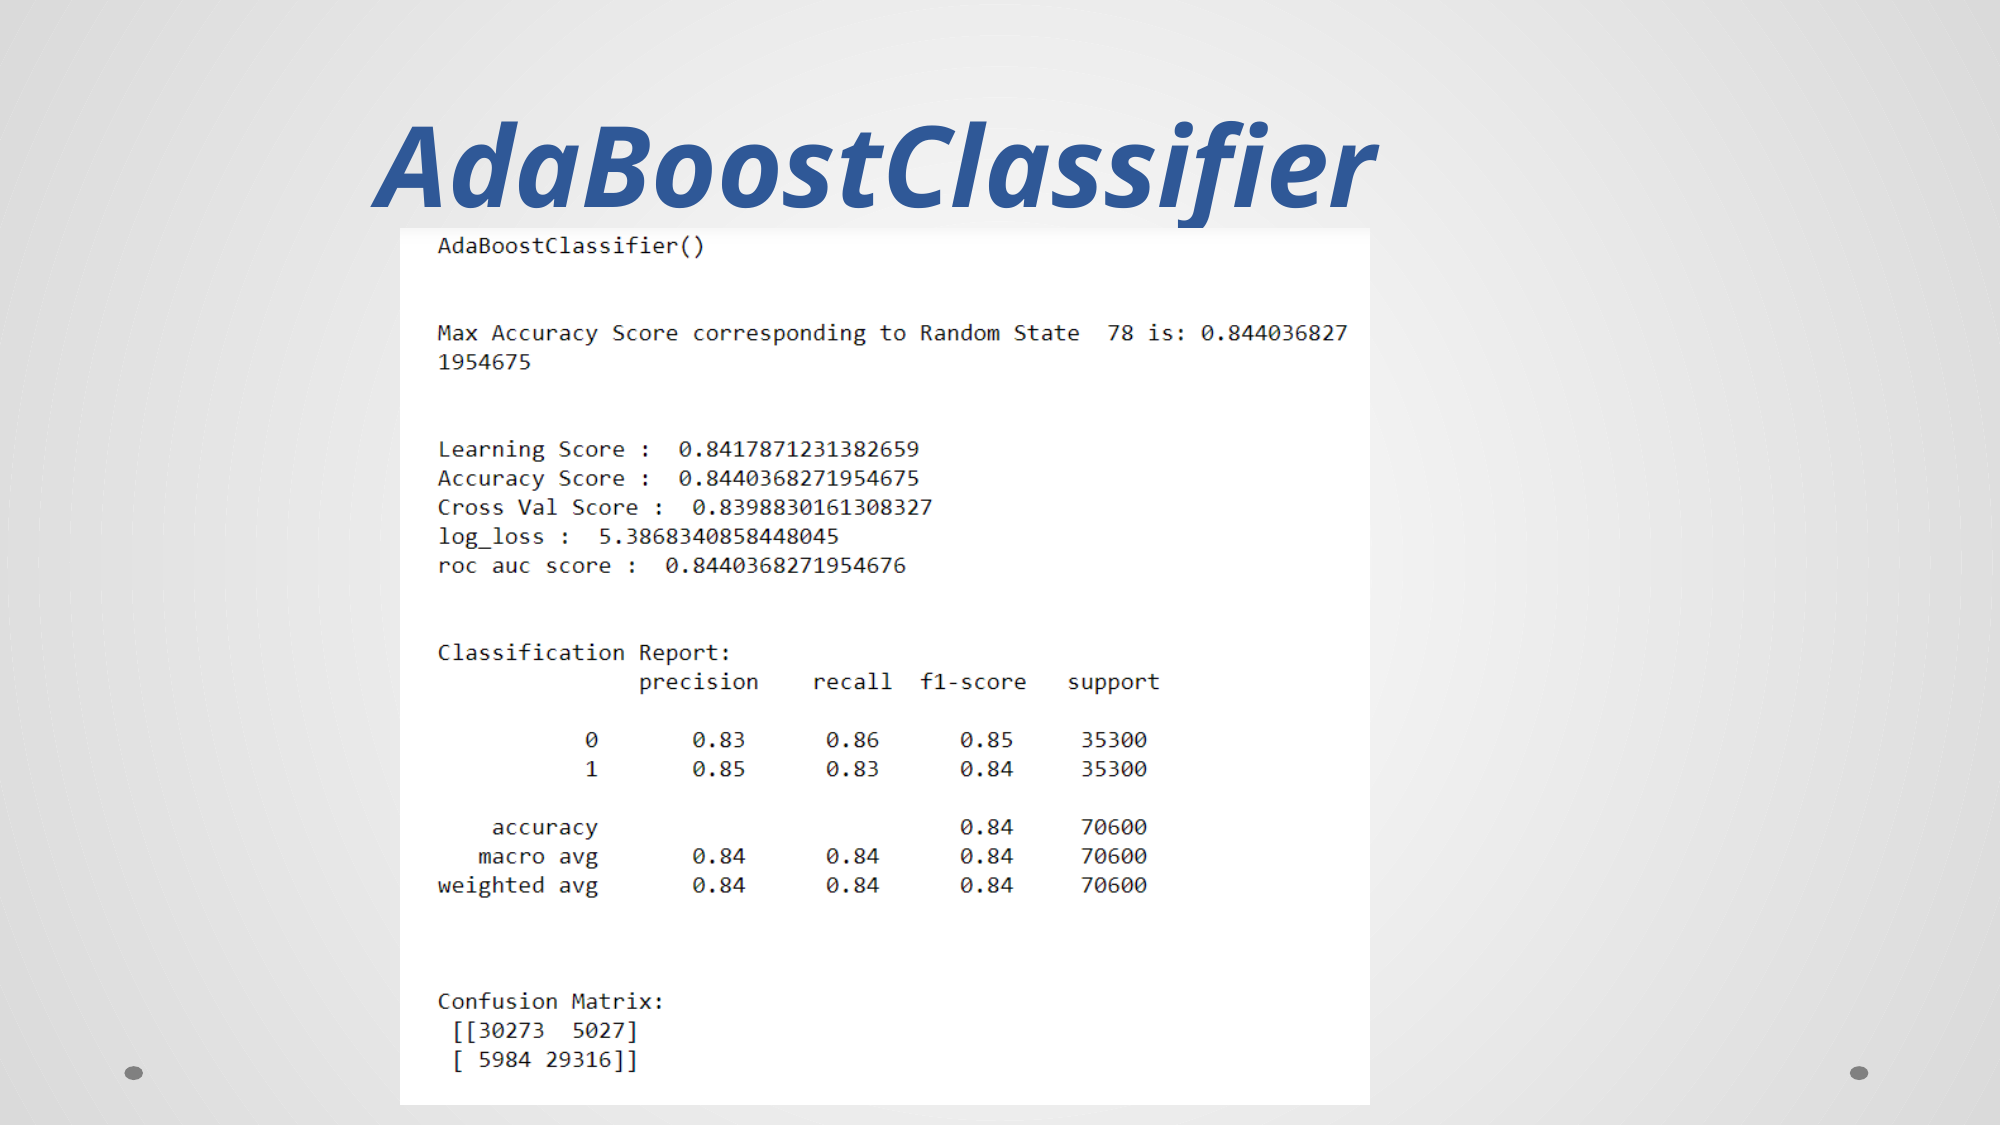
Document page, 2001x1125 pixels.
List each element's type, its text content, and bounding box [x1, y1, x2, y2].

picture [400, 227, 1370, 1105]
title AdaBoostClassifier [106, 74, 1649, 238]
